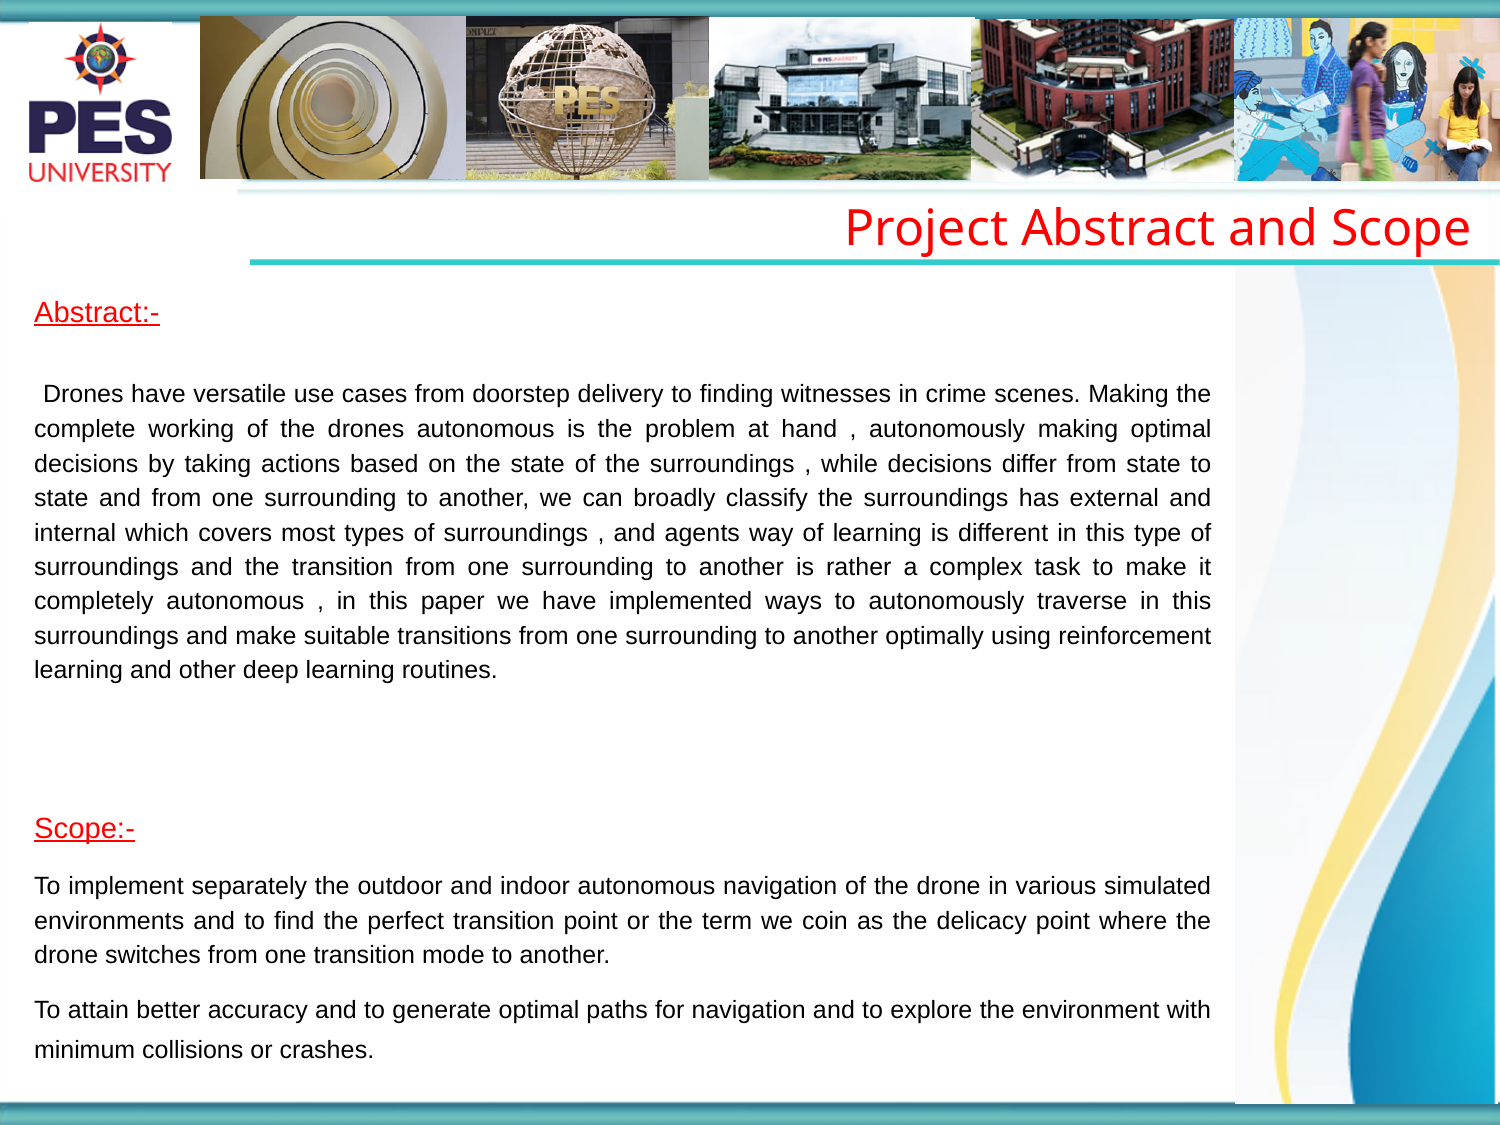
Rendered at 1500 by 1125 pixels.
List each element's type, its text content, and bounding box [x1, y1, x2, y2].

text_box [249, 259, 1500, 266]
text_box Project Abstract and Scope [437, 187, 1500, 263]
picture [0, 0, 1500, 1125]
text_box Abstract:- Drones have versatile use cases from doorstep delivery to finding witnesses in crime scenes. Making the complete working of the drones autonomous is the problem at hand , autonomously making optimal decisions by taking actions based on the state of the surroundings , while decisions differ from state to state and from one surrounding to another, we can broadly classify the surroundings has external and internal which covers most types of surroundings , and agents way of learning is different in this type of surroundings and the transition from one surrounding to another is rather a complex task to make it completely autonomous , in this paper we have implemented ways to autonomously traverse in this surroundings and make suitable transitions from one surrounding to another optimally using reinforcement learning and other deep learning routines. Scope:- To implement separately the outdoor and indoor autonomous navigation of the drone in various simulated environments and to find the perfect transition point or the term we coin as the delicacy point where the drone switches from one transition mode to another. To attain better accuracy and to generate optimal paths for navigation and to explore the environment with minimum collisions or crashes. [19, 328, 1229, 1104]
